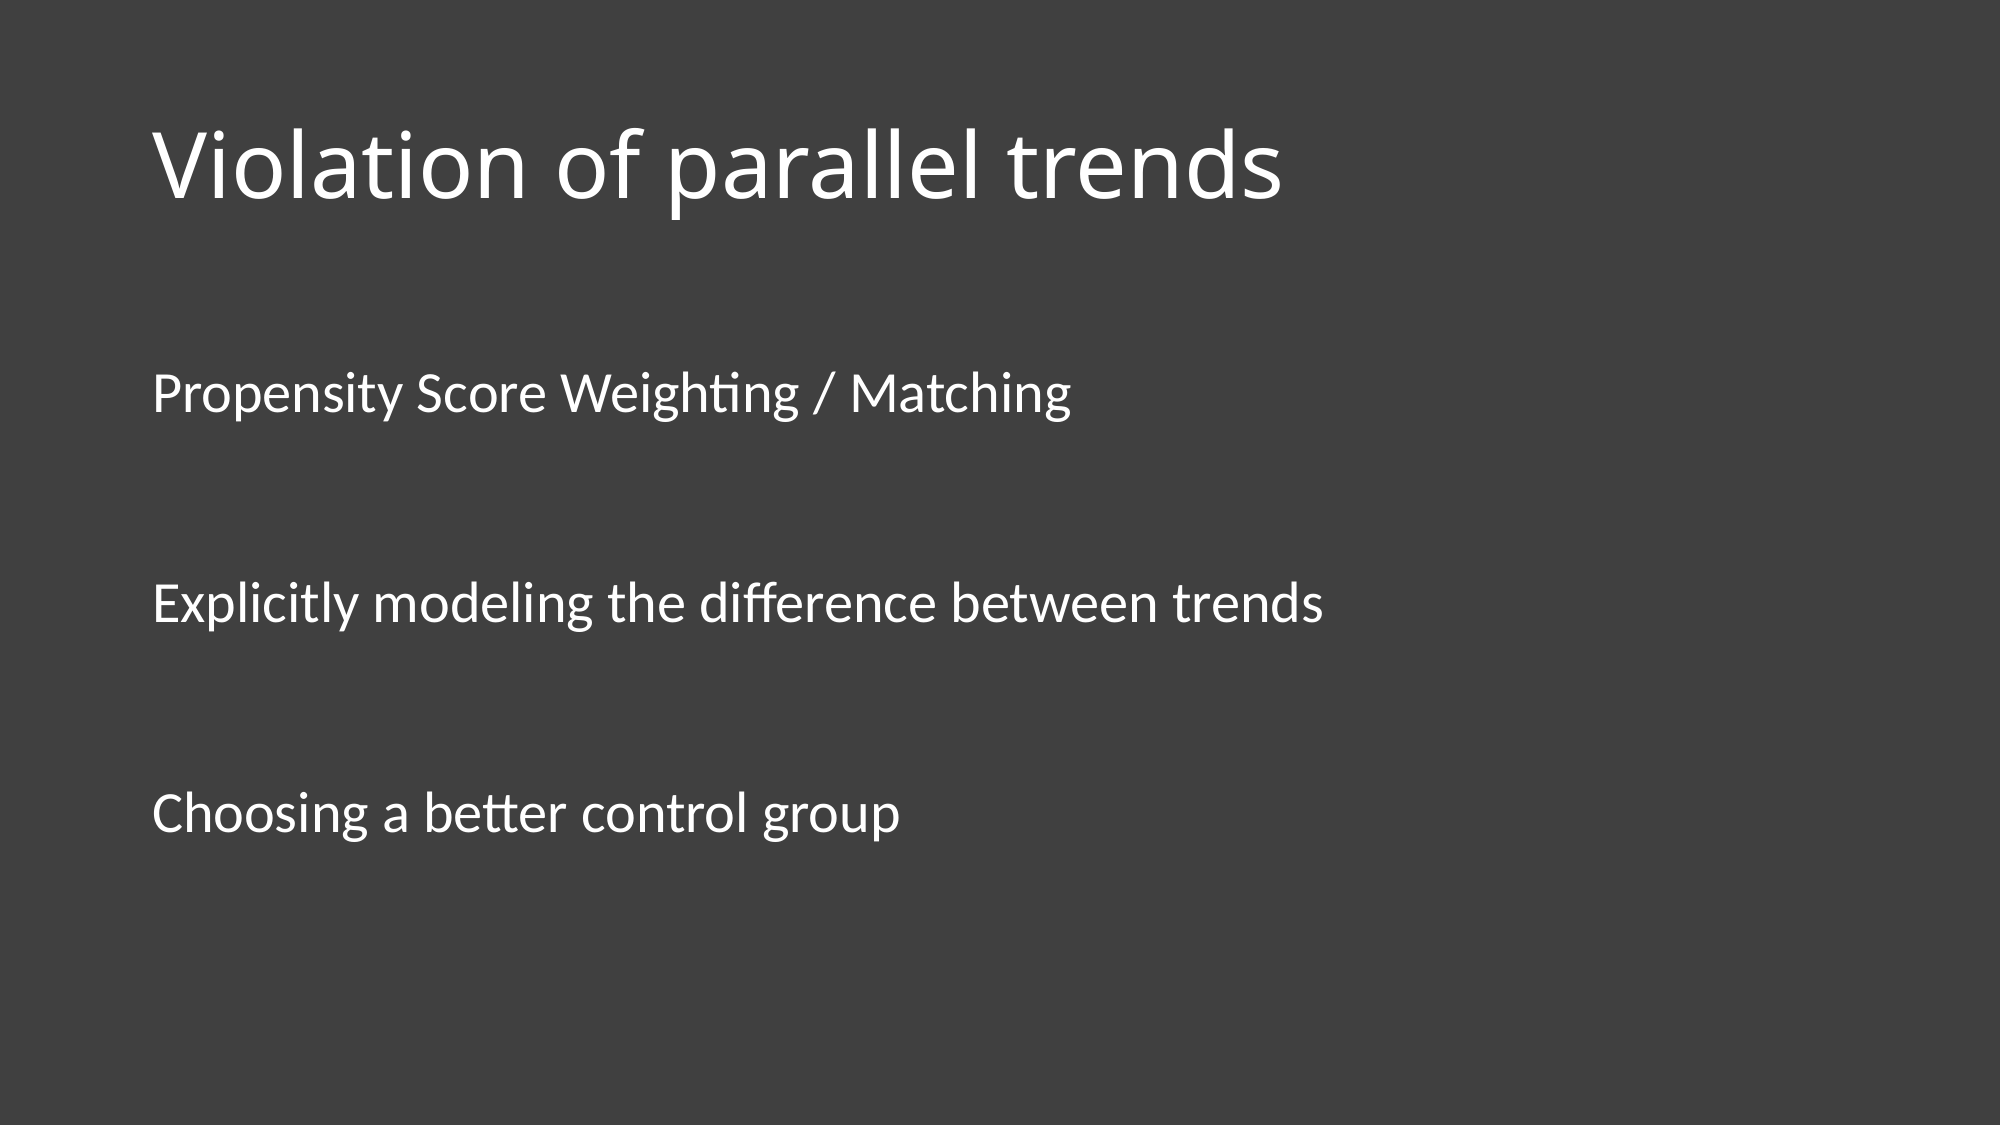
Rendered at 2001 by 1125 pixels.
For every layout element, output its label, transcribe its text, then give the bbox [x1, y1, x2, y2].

text_box Propensity Score Weighting / Matching Explicitly modeling the difference between trends Choosing a better control group [137, 277, 1863, 852]
title Violation of parallel trends [137, 59, 1863, 277]
